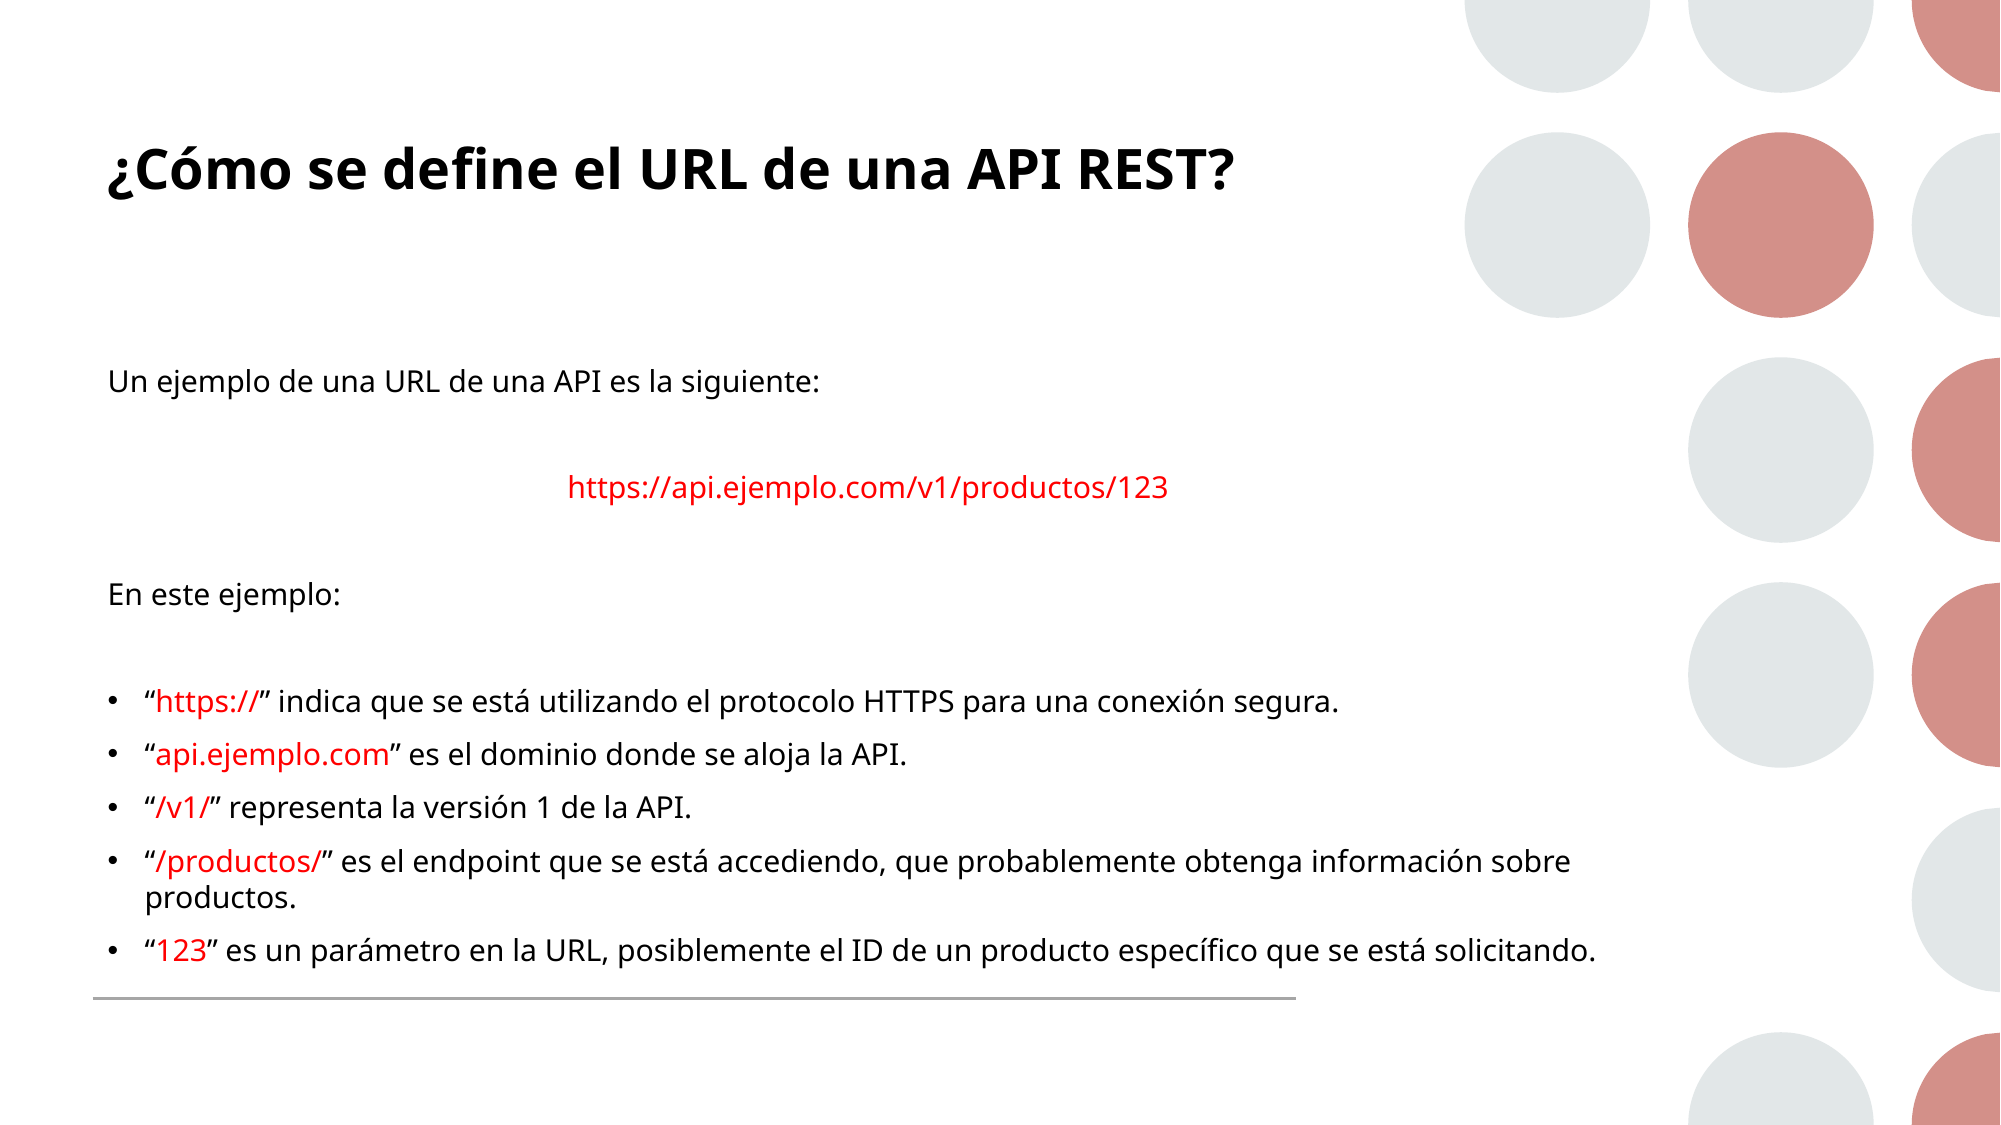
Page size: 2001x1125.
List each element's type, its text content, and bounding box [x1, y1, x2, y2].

list Un ejemplo de una URL de una API es la siguiente: https://api.ejemplo.com/v1/productos/123 En este ejemplo: “https://” indica que se está utilizando el protocolo HTTPS para una conexión segura. “api.ejemplo.com” es el dominio donde se aloja la API. “/v1/” representa la versión 1 de la API. “/productos/” es el endpoint que se está accediendo, que probablemente obtenga información sobre productos. “123” es un parámetro en la URL, posiblemente el ID de un producto específico que se está solicitando. [92, 354, 1644, 980]
title ¿Cómo se define el URL de una API REST? [92, 126, 1297, 335]
